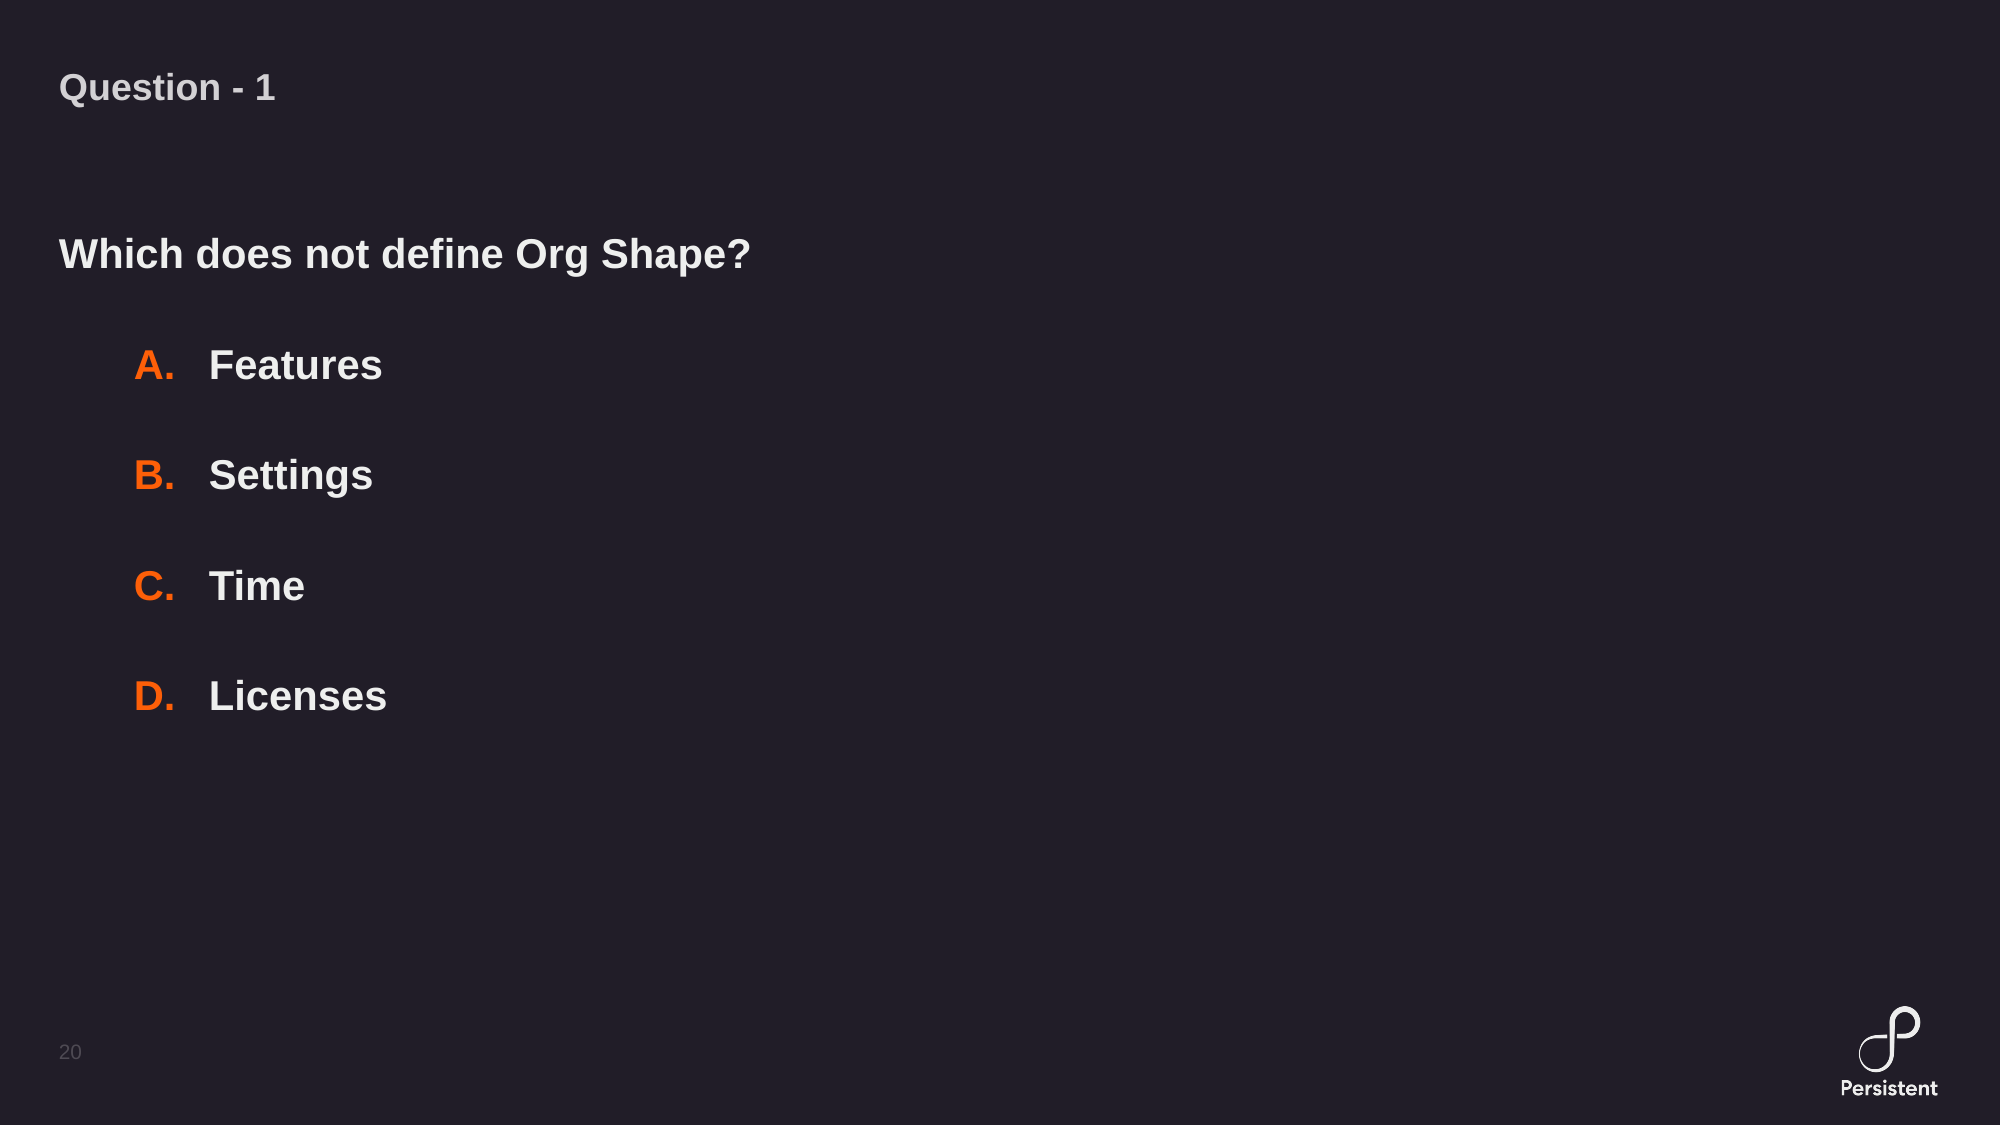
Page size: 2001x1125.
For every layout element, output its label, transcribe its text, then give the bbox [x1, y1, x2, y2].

footer [1841, 1006, 1938, 1096]
list Which does not define Org Shape? Features Settings Time Licenses [59, 177, 1029, 975]
title Question - 1 [59, 59, 1938, 119]
slide_number 20 [59, 1006, 148, 1096]
